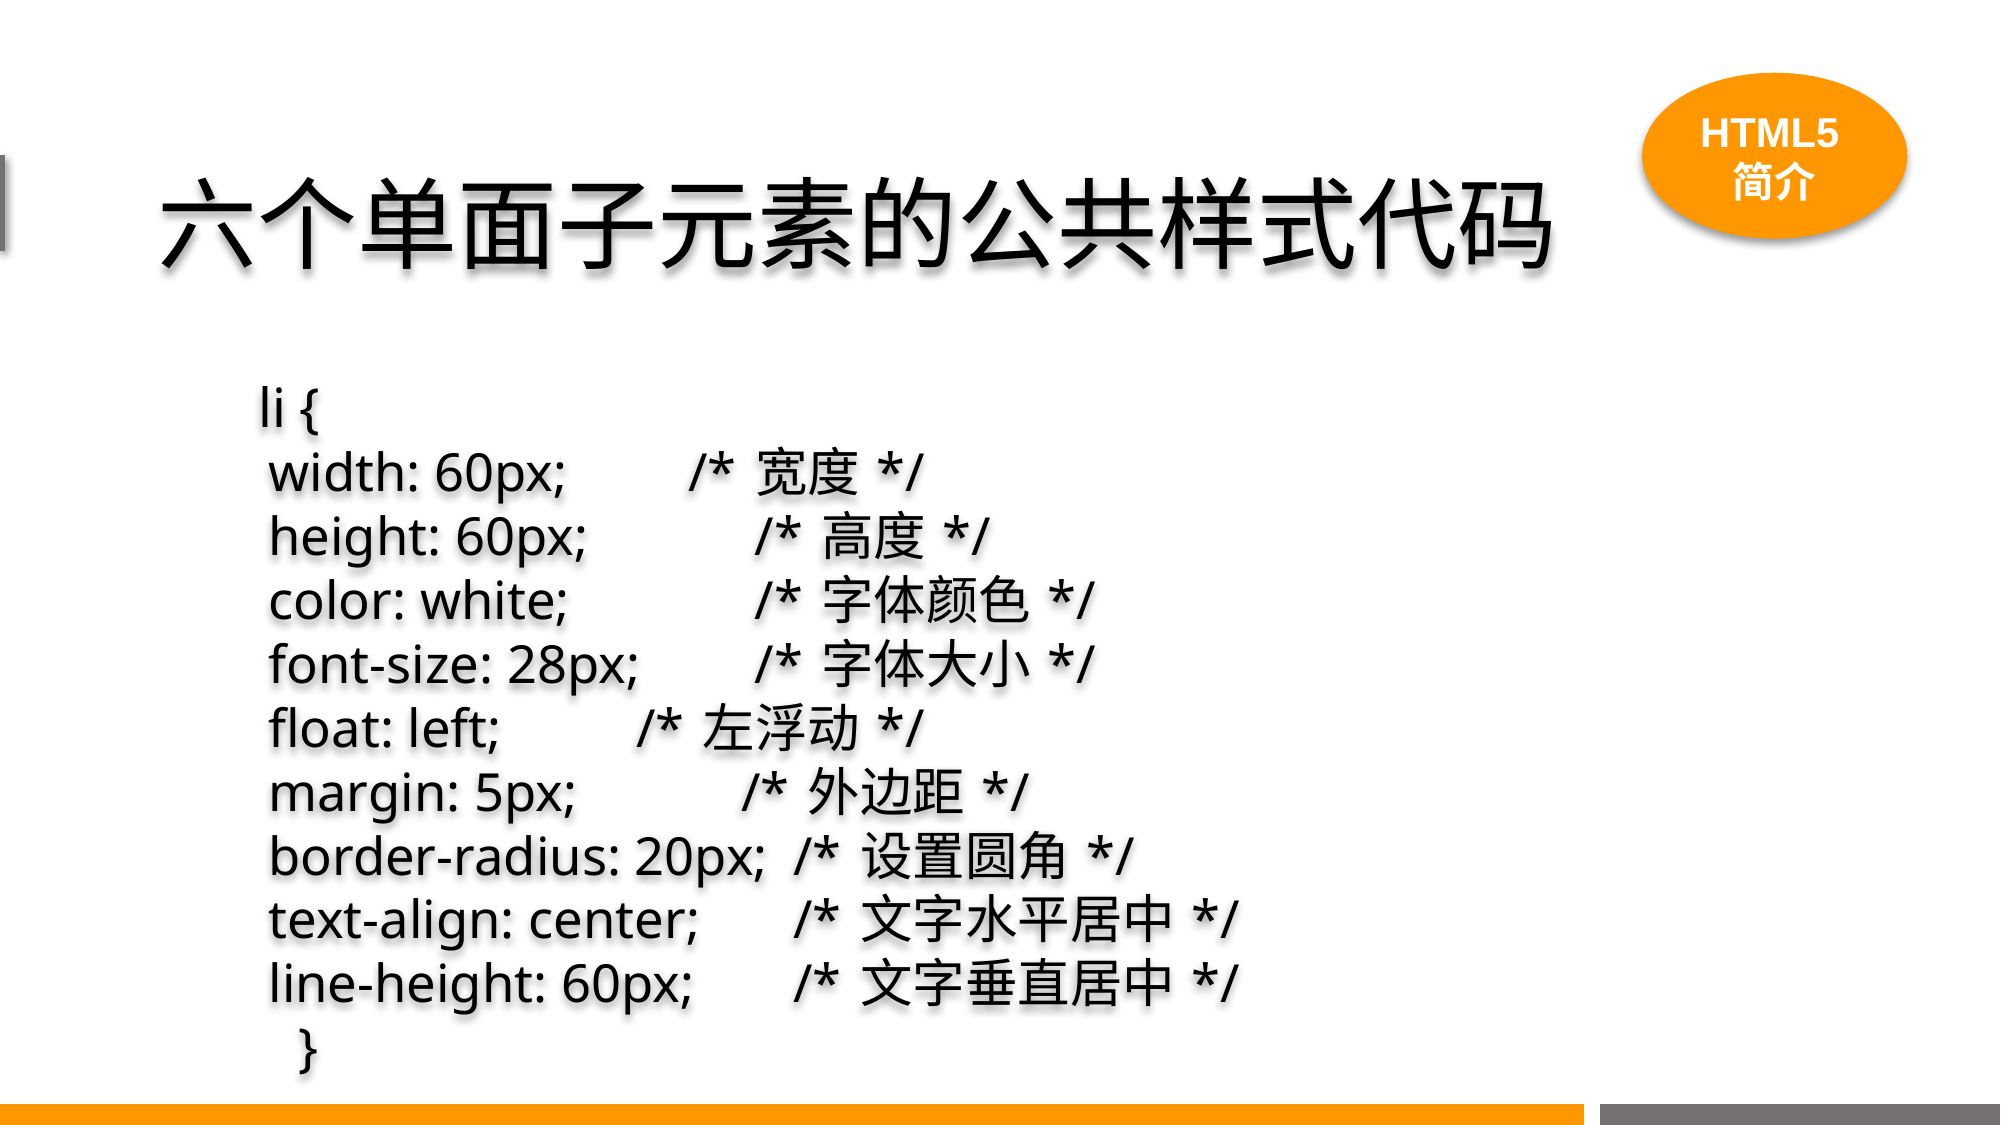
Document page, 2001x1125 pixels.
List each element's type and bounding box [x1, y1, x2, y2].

text_box [0, 73, 2000, 1125]
